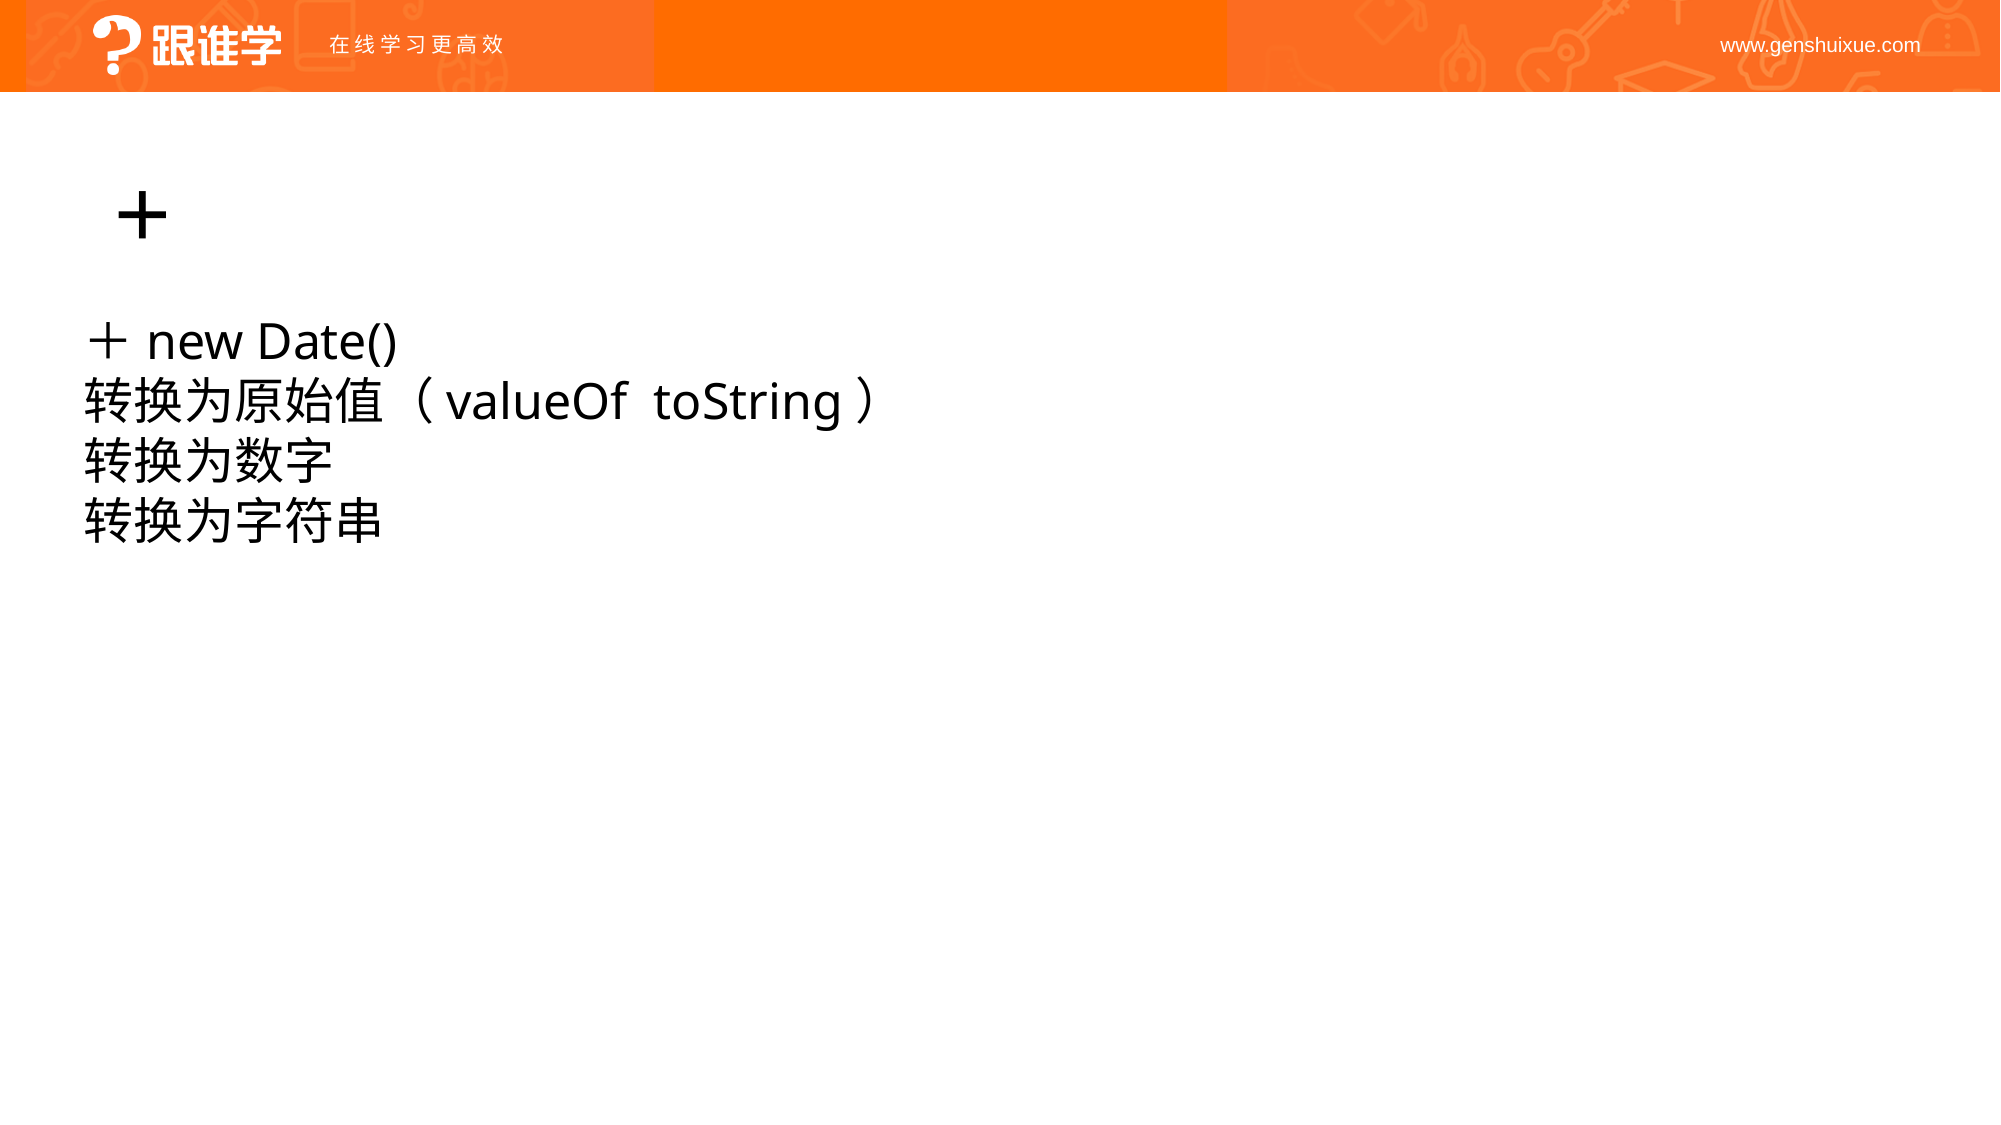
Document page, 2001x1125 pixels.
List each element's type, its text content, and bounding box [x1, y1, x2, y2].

picture [0, 0, 2000, 92]
text_box ＋new Date() 转换为原始值（valueOf toString） 转换为数字 转换为字符串 [69, 301, 920, 602]
text_box ＋ [94, 166, 191, 262]
